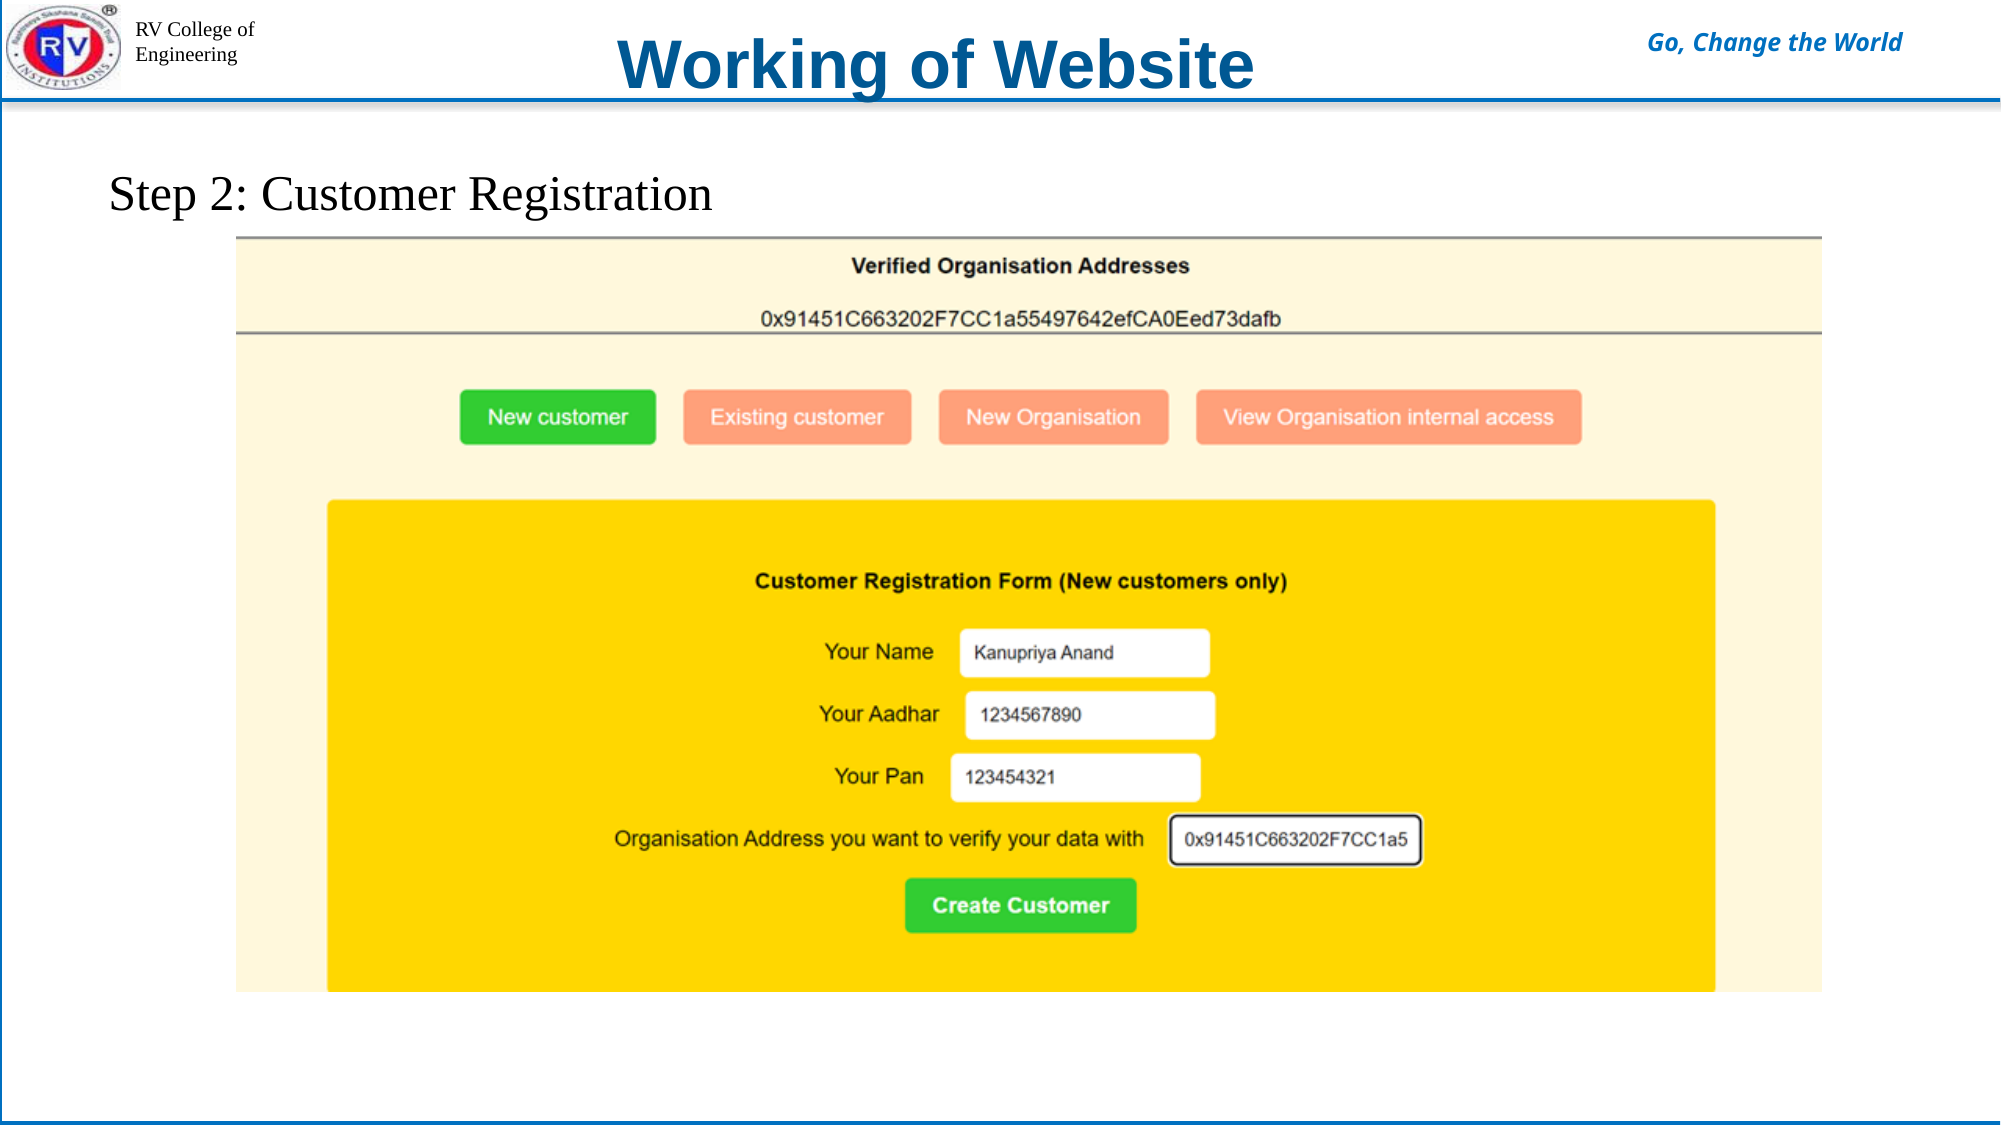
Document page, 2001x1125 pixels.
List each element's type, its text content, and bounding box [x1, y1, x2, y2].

title Working of Website [602, 0, 1352, 145]
text_box Step 2: Customer Registration [93, 145, 2000, 236]
picture [6, 4, 121, 90]
picture [236, 236, 1822, 992]
